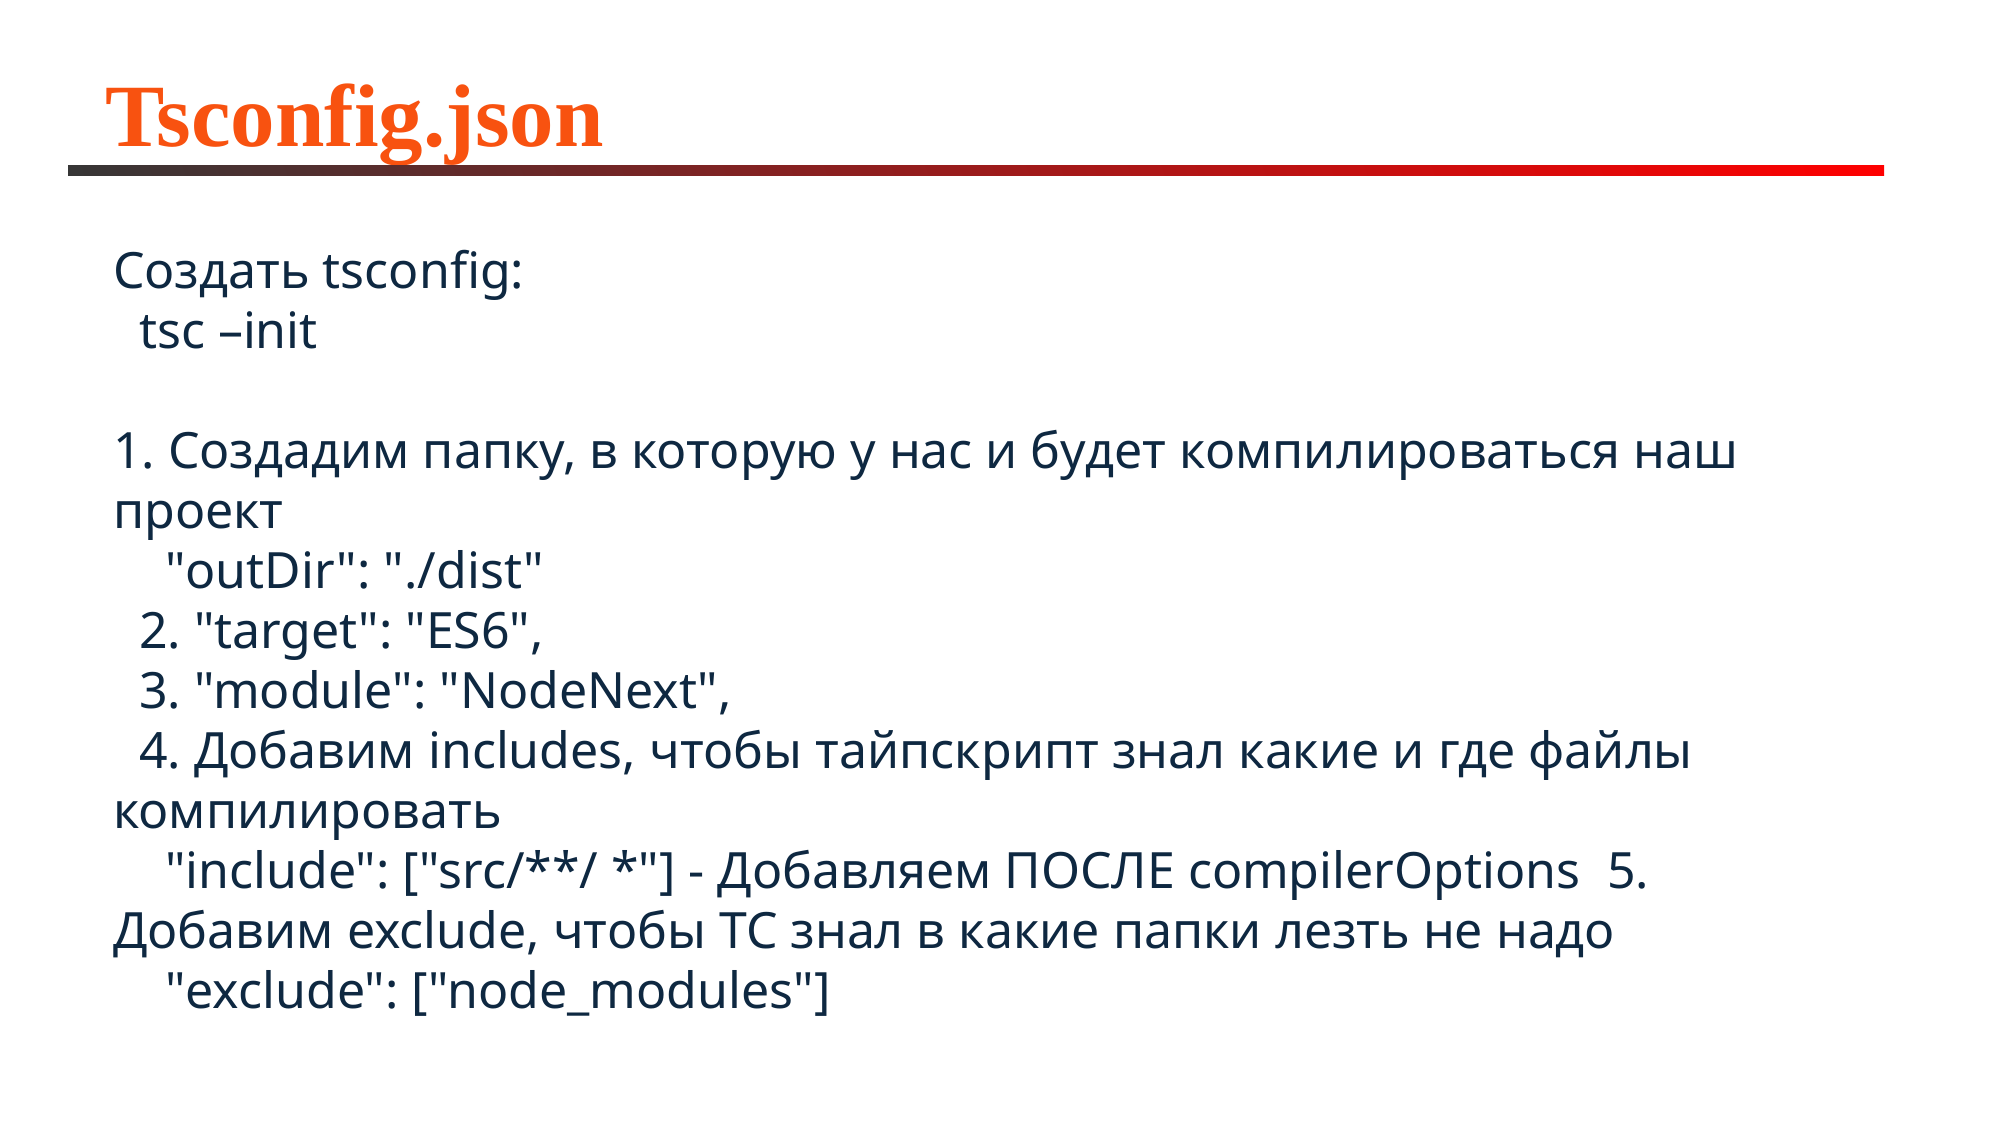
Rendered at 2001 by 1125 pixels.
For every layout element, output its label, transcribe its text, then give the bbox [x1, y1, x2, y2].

text_box Создать tsconfig: tsc –init 1. Создадим папку, в которую у нас и будет компилироваться наш проект "outDir": "./dist" 2. "target": "ES6", 3. "module": "NodeNext", 4. Добавим includes, чтобы тайпскрипт знал какие и где файлы компилировать "include": ["src/**/ *"] - Добавляем ПОСЛЕ compilerOptions 5. Добавим exclude, чтобы ТС знал в какие папки лезть не надо "exclude": ["node_modules"] [68, 218, 1885, 1022]
text_box [68, 165, 1885, 176]
title Tsconfig.json [85, 37, 1889, 163]
